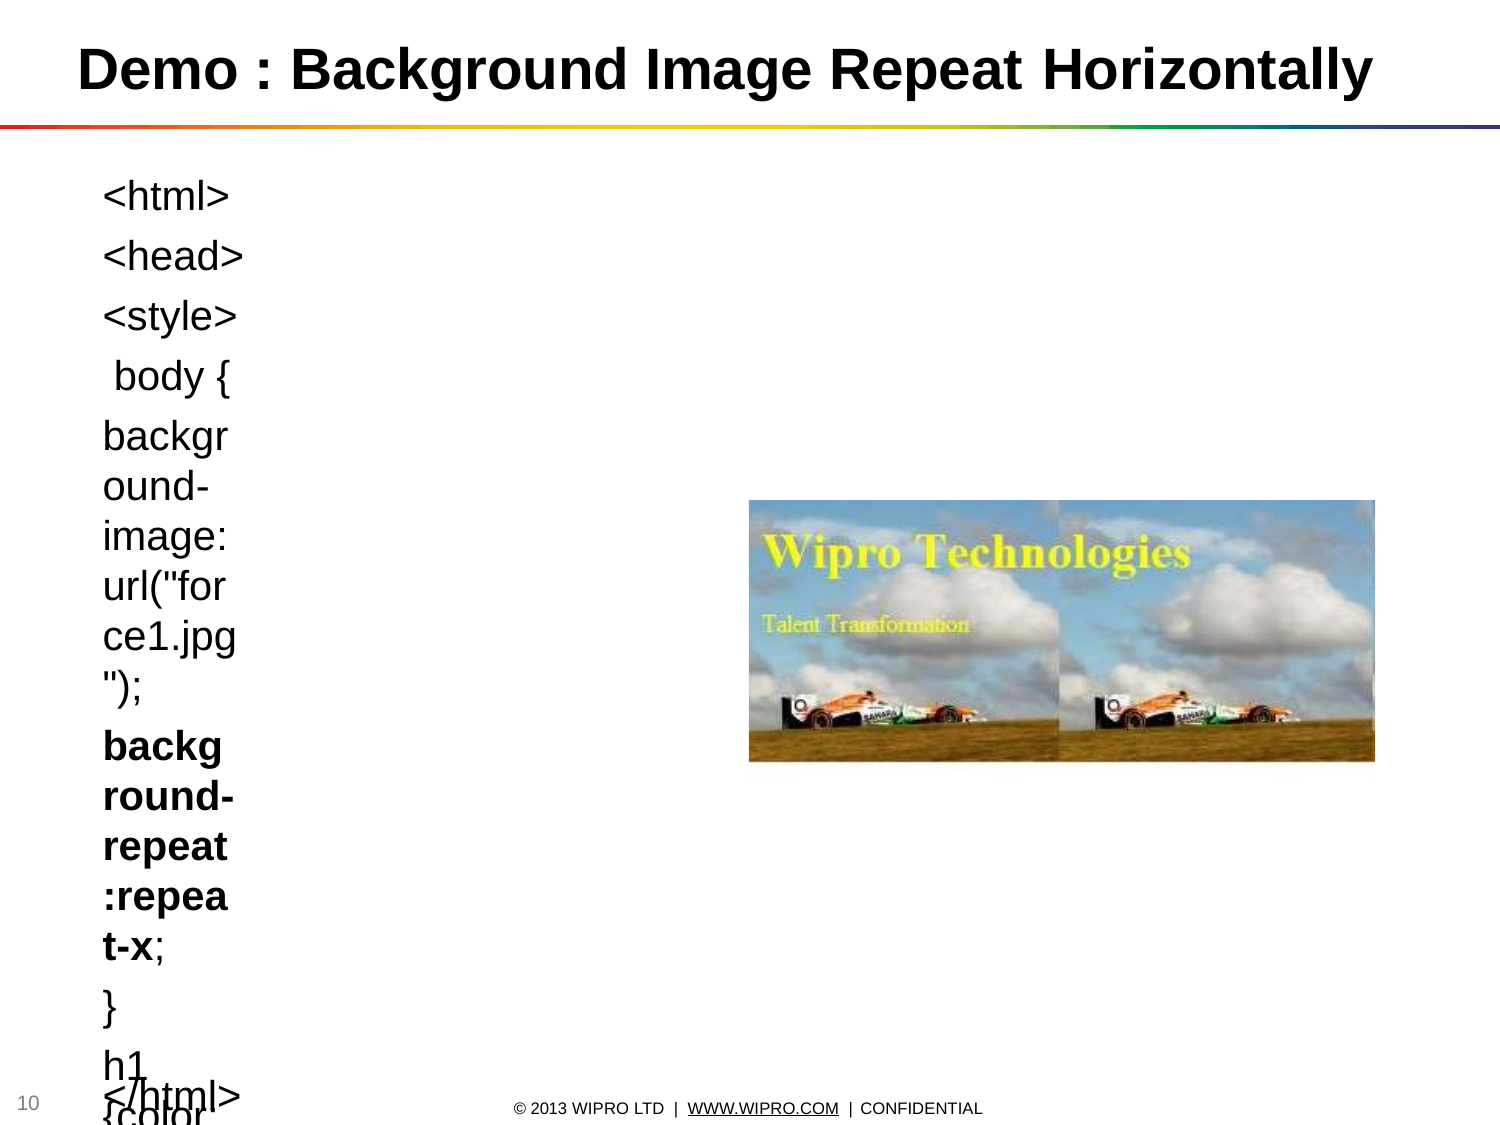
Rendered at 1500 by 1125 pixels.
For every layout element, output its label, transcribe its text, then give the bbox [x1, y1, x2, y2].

text_box <html> <head> <style> body { background-image:url("force1.jpg"); background-repeat:repeat-x; } h1 {color:yellow;} p {color:yellow;} </style> </head> <body> <h1>Wipro Technologies </h1> <p>Talent Transformation</p> </body> [100, 168, 760, 1125]
text_box [748, 500, 1376, 1027]
title Demo : Background Image Repeat Horizontally [62, 30, 1437, 219]
text_box © 2013 WIPRO LTD | WWW.WIPRO.COM | CONFIDENTIAL [760, 1097, 989, 1118]
text_box 10 [14, 1089, 42, 1115]
text_box </html> [100, 1069, 244, 1120]
